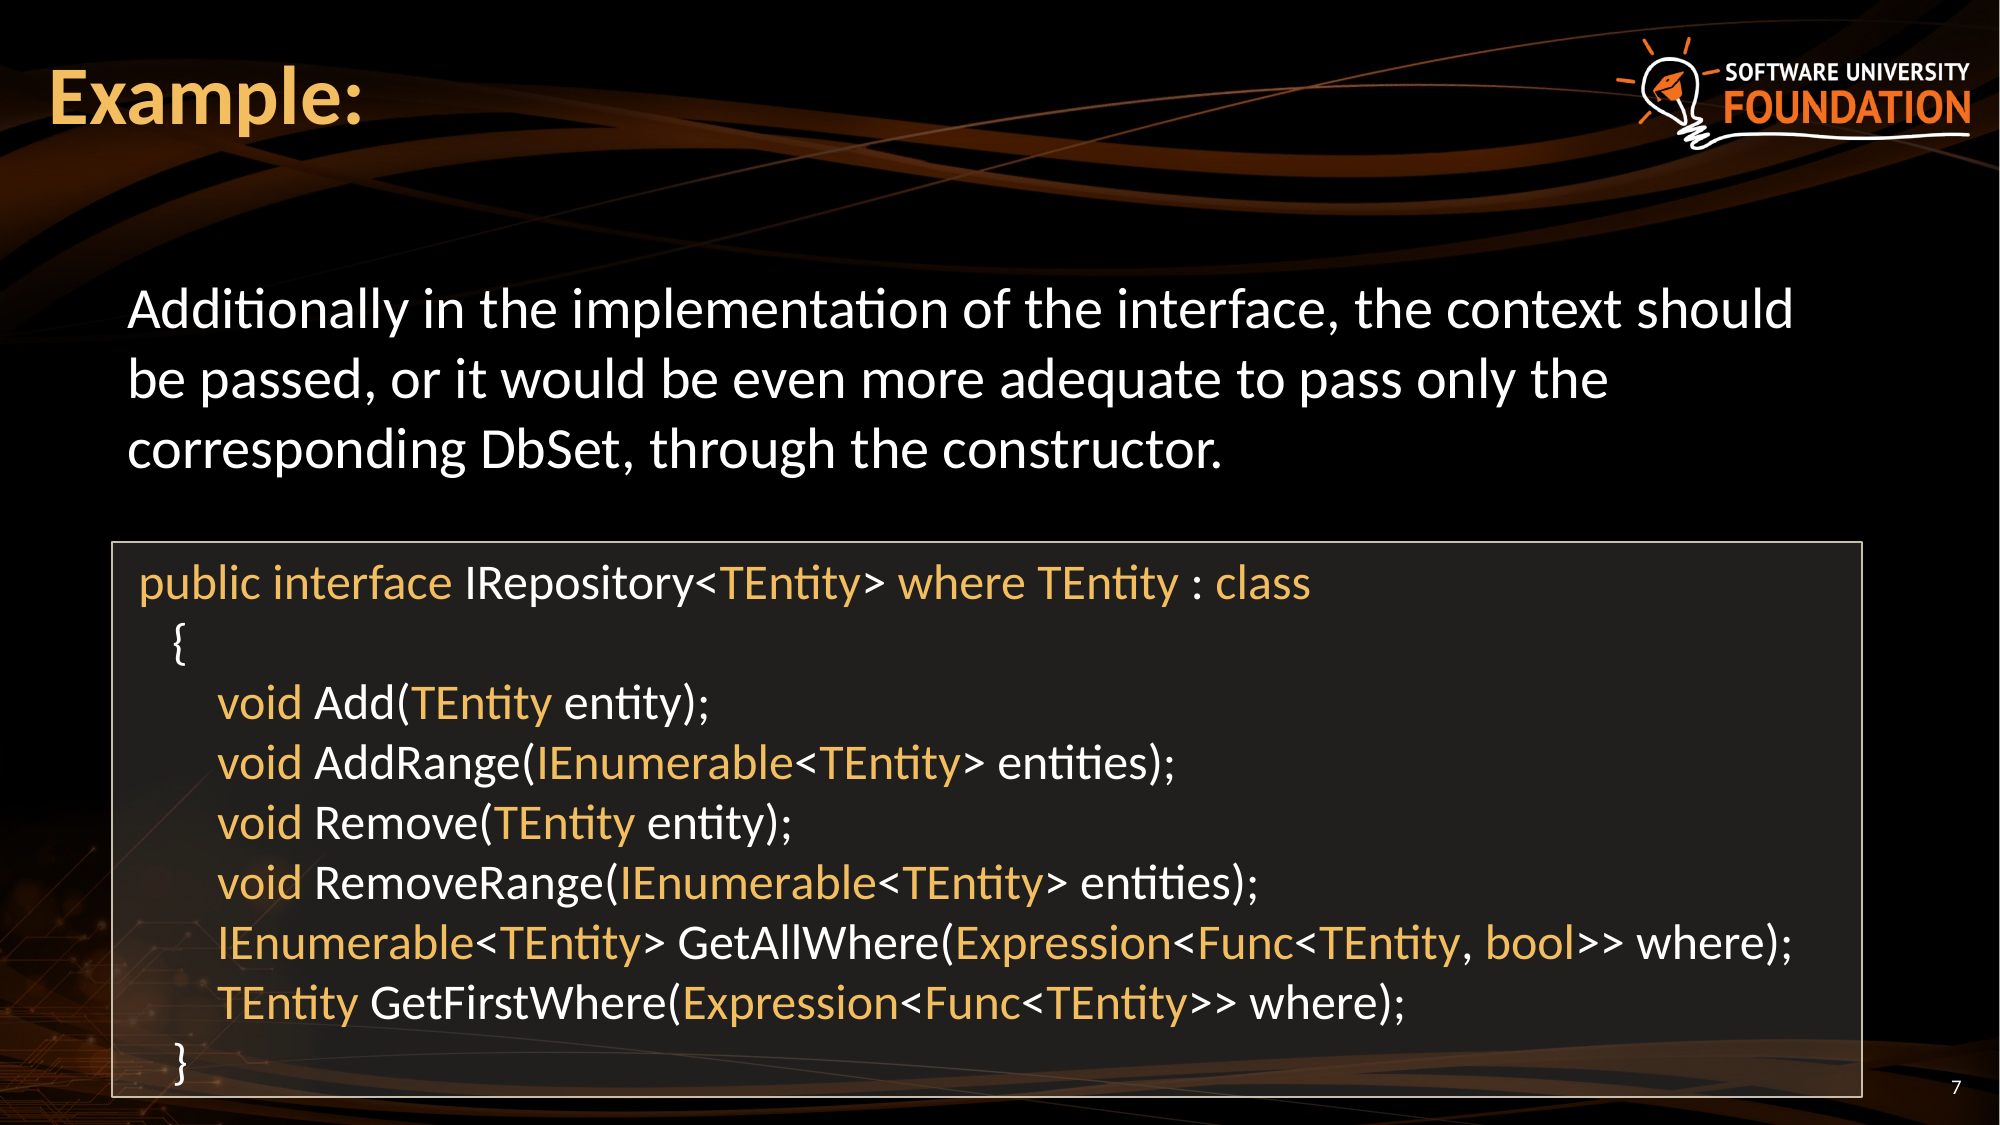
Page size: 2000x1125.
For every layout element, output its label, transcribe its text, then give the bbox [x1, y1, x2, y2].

text_box Additionally in the implementation of the interface, the context should be passed, or it would be even more adequate to pass only the corresponding DbSet, through the constructor. [112, 262, 1863, 488]
slide_number 7 [1897, 1070, 1968, 1103]
picture [0, 0, 2000, 1125]
title Example: [30, 6, 1602, 189]
text_box public interface IRepository<TEntity> where TEntity : class { void Add(TEntity entity); void AddRange(IEnumerable<TEntity> entities); void Remove(TEntity entity); void RemoveRange(IEnumerable<TEntity> entities); IEnumerable<TEntity> GetAllWhere(Expression<Func<TEntity, bool>> where); TEntity GetFirstWhere(Expression<Func<TEntity>> where); } [112, 542, 1863, 1097]
